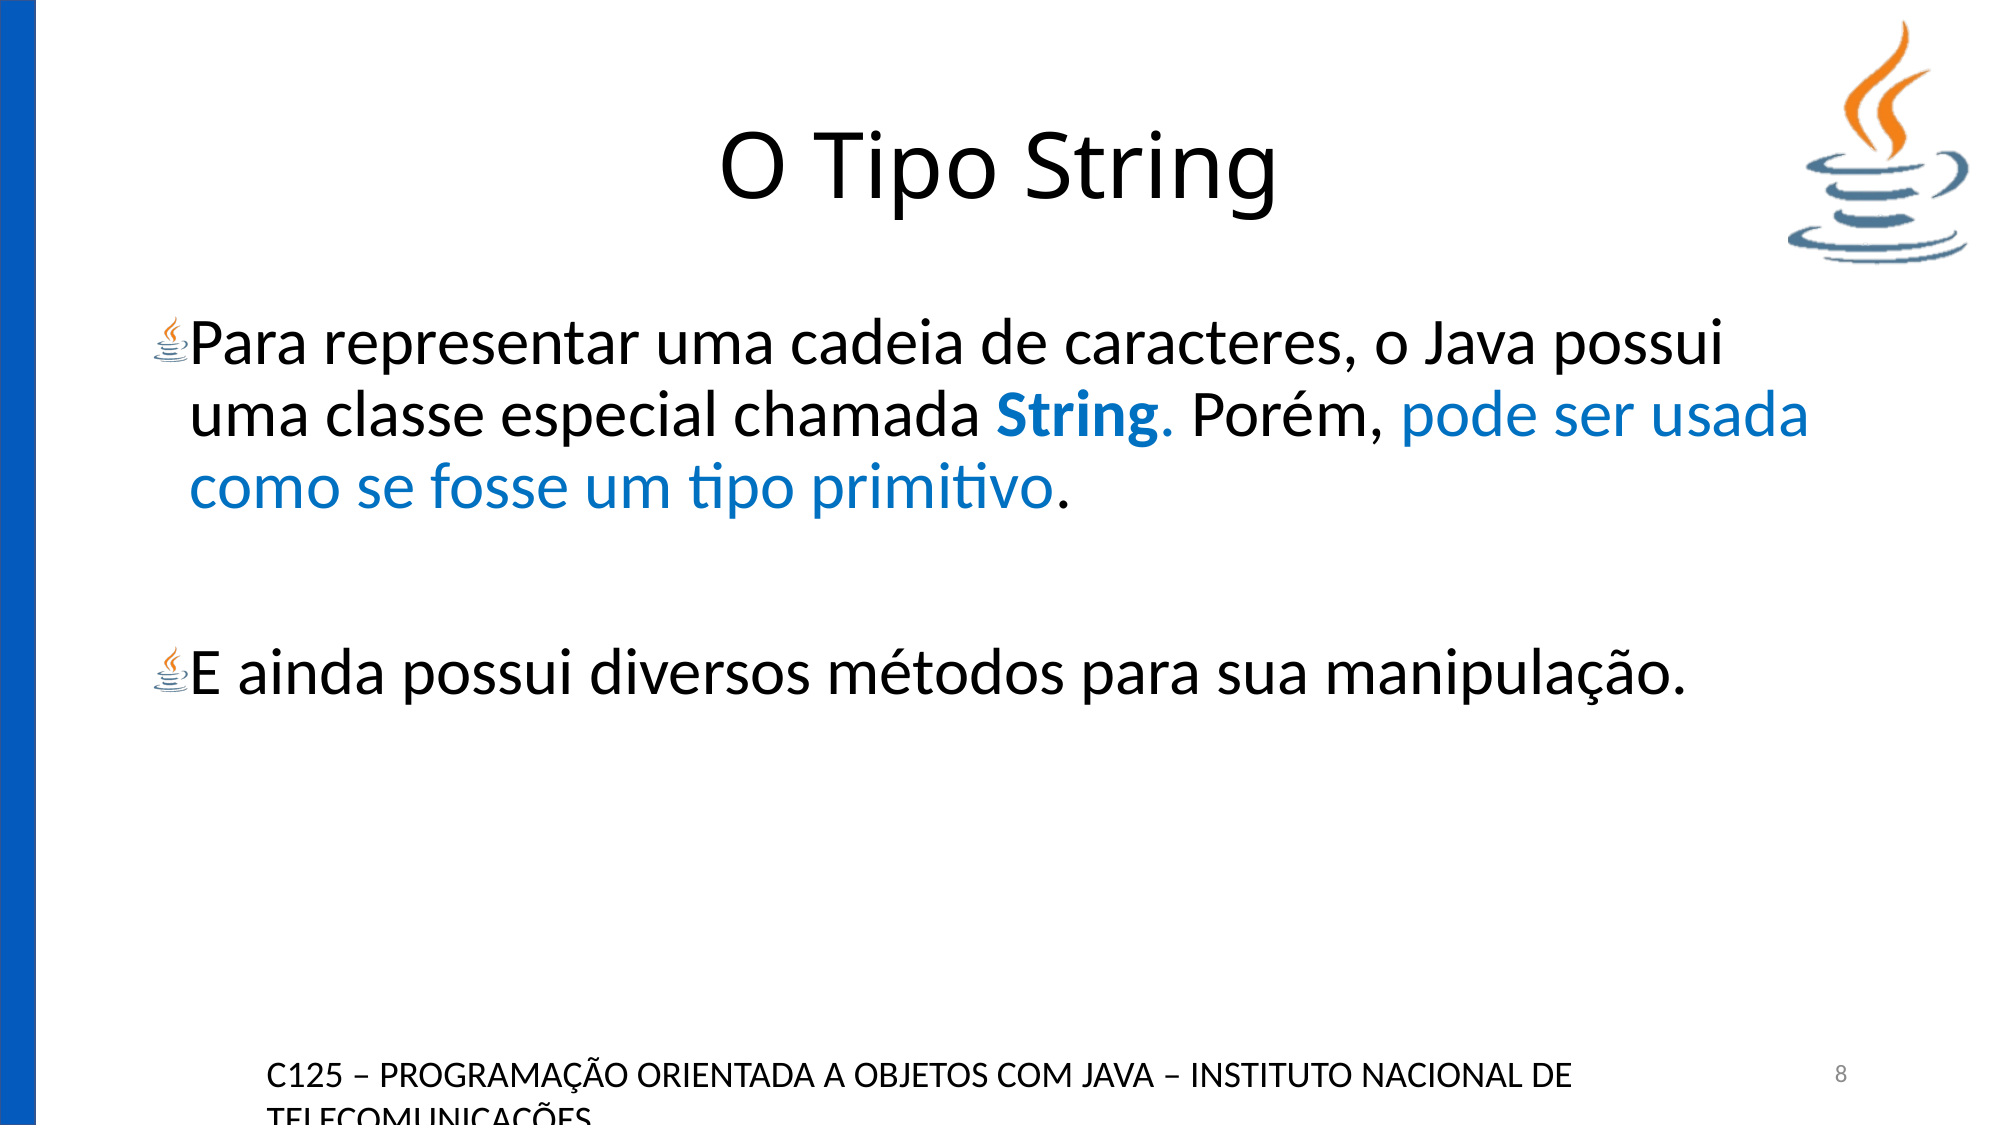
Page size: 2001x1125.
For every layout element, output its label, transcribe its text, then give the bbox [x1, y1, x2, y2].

picture [1779, 15, 1982, 270]
footer C125 – PROGRAMAÇÃO ORIENTADA A OBJETOS COM JAVA – INSTITUTO NACIONAL DE TELECOMUNICAÇÕES [251, 1043, 1710, 1103]
picture [152, 315, 190, 363]
title O Tipo String [137, 59, 1863, 278]
slide_number 8 [1710, 1043, 1863, 1103]
picture [152, 645, 190, 693]
text_box Para representar uma cadeia de caracteres, o Java possui uma classe especial chamada String. Porém, pode ser usada como se fosse um tipo primitivo. E ainda possui diversos métodos para sua manipulação. [137, 299, 1863, 1043]
text_box [0, 0, 36, 1125]
